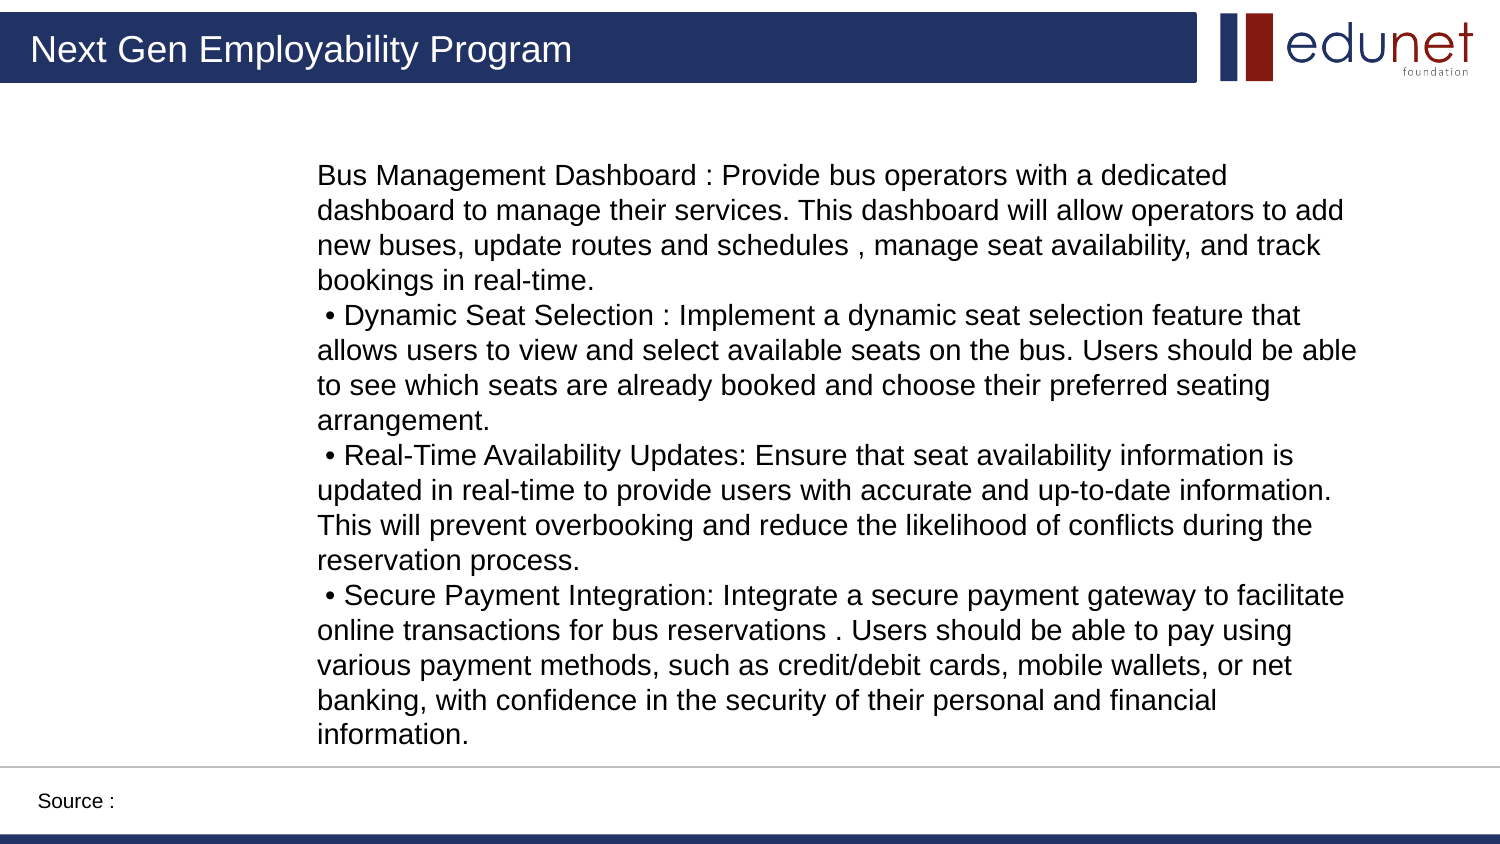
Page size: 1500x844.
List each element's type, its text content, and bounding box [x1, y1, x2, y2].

text_box Source : [22, 776, 139, 826]
text_box Bus Management Dashboard : Provide bus operators with a dedicated dashboard to manage their services. This dashboard will allow operators to add new buses, update routes and schedules , manage seat availability, and track bookings in real-time. • Dynamic Seat Selection : Implement a dynamic seat selection feature that allows users to view and select available seats on the bus. Users should be able to see which seats are already booked and choose their preferred seating arrangement. • Real-Time Availability Updates: Ensure that seat availability information is updated in real-time to provide users with accurate and up-to-date information. This will prevent overbooking and reduce the likelihood of conflicts during the reservation process. • Secure Payment Integration: Integrate a secure payment gateway to facilitate online transactions for bus reservations . Users should be able to pay using various payment methods, such as credit/debit cards, mobile wallets, or net banking, with confidence in the security of their personal and financial information. [302, 149, 1391, 759]
picture [1279, 14, 1482, 83]
text_box [74, 123, 1391, 239]
